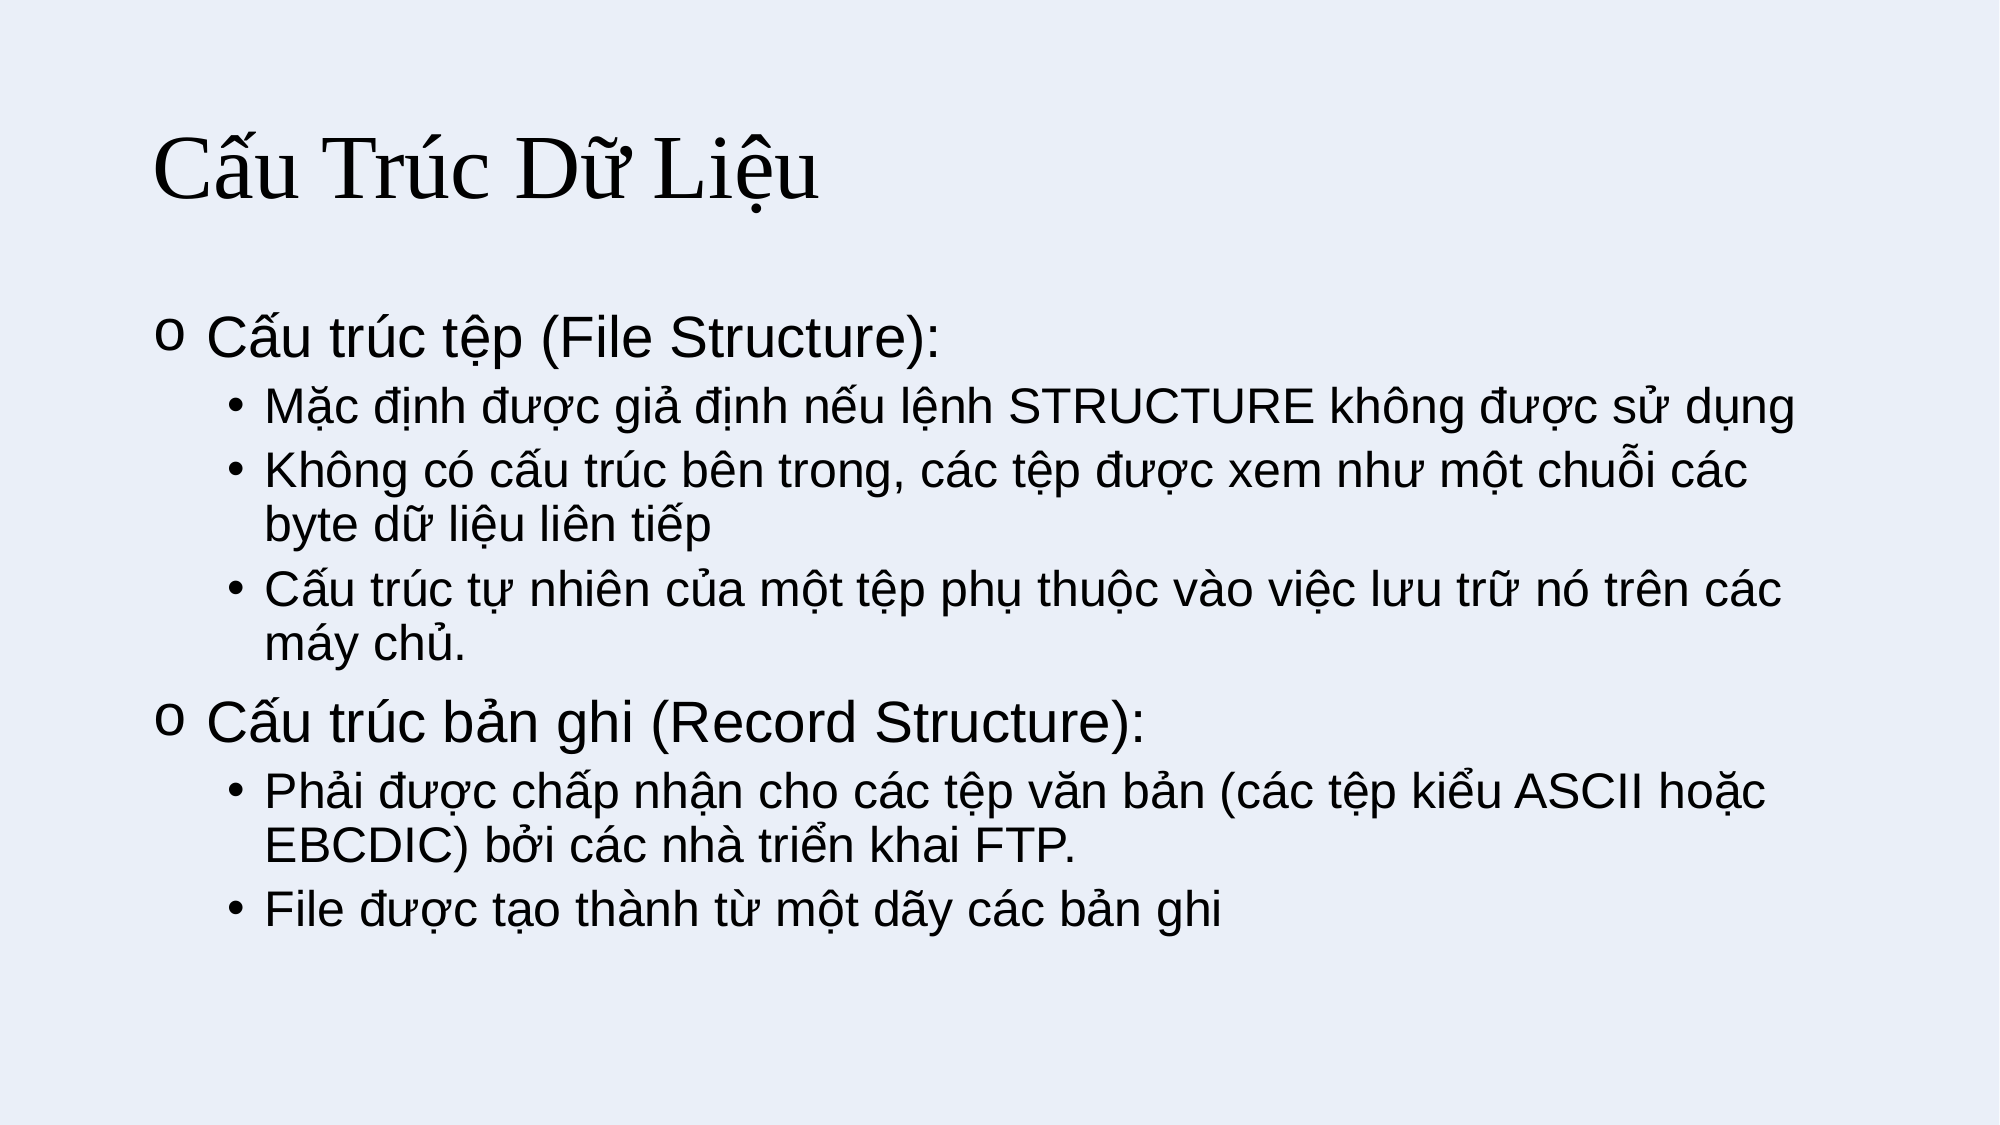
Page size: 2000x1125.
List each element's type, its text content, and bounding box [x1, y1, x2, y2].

title Cấu Trúc Dữ Liệu [137, 59, 1862, 278]
list Cấu trúc tệp (File Structure): Mặc định được giả định nếu lệnh STRUCTURE không được sử dụng Không có cấu trúc bên trong, các tệp được xem như một chuỗi các byte dữ liệu liên tiếp Cấu trúc tự nhiên của một tệp phụ thuộc vào việc lưu trữ nó trên các máy chủ. Cấu trúc bản ghi (Record Structure): Phải được chấp nhận cho các tệp văn bản (các tệp kiểu ASCII hoặc EBCDIC) bởi các nhà triển khai FTP. File được tạo thành từ một dãy các bản ghi [137, 299, 1862, 1014]
